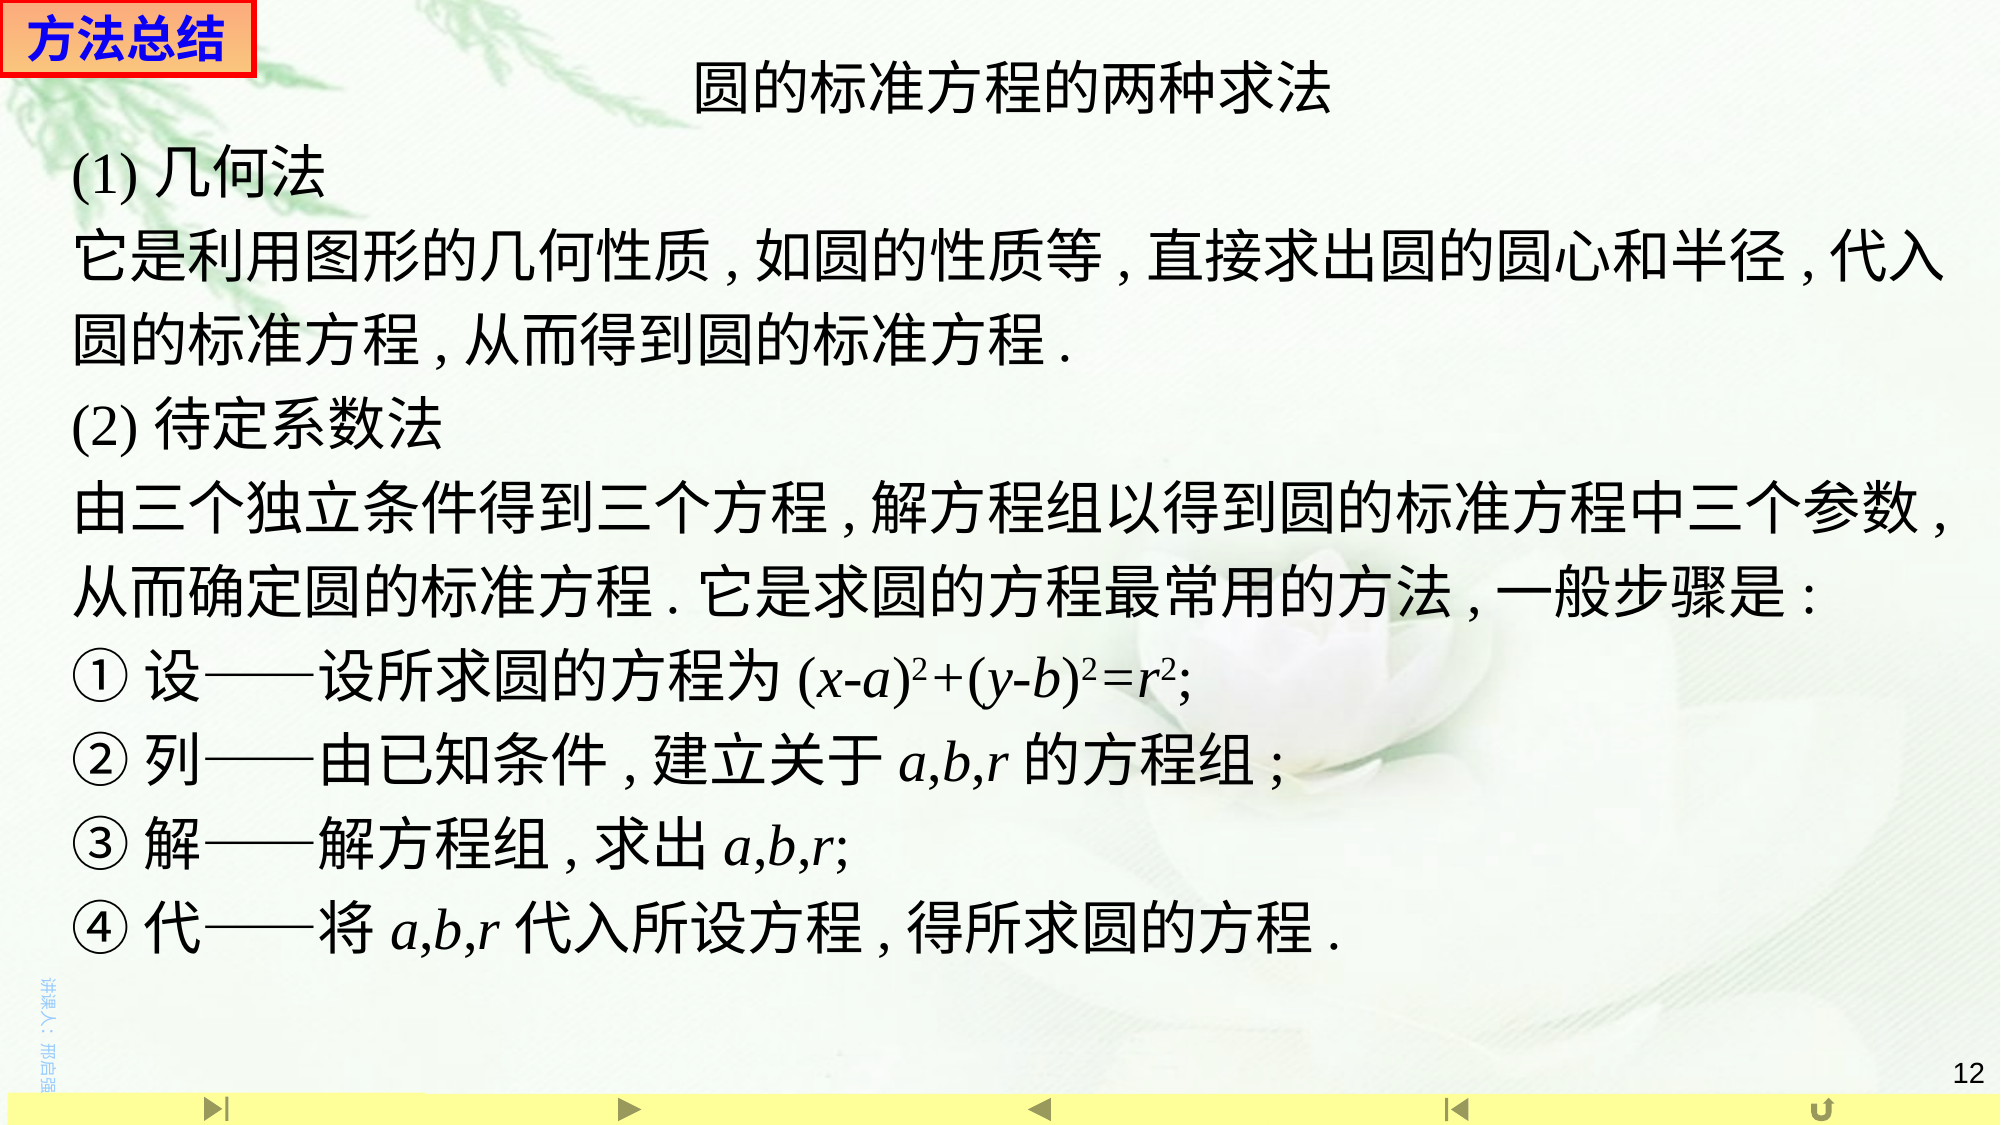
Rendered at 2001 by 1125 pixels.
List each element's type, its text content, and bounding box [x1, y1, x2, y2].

text_box 圆的标准方程的两种求法 (1)几何法 它是利用图形的几何性质,如圆的性质等,直接求出圆的圆心和半径,代入圆的标准方程,从而得到圆的标准方程. (2)待定系数法 由三个独立条件得到三个方程,解方程组以得到圆的标准方程中三个参数,从而确定圆的标准方程.它是求圆的方程最常用的方法,一般步骤是: ①设——设所求圆的方程为(x-a)2+(y-b)2=r2; ②列——由已知条件,建立关于a,b,r的方程组; ③解——解方程组,求出a,b,r; ④代——将a,b,r代入所设方程,得所求圆的方程. [56, 29, 1971, 969]
picture [0, 0, 2001, 1125]
text_box 方法总结 [0, 0, 254, 75]
